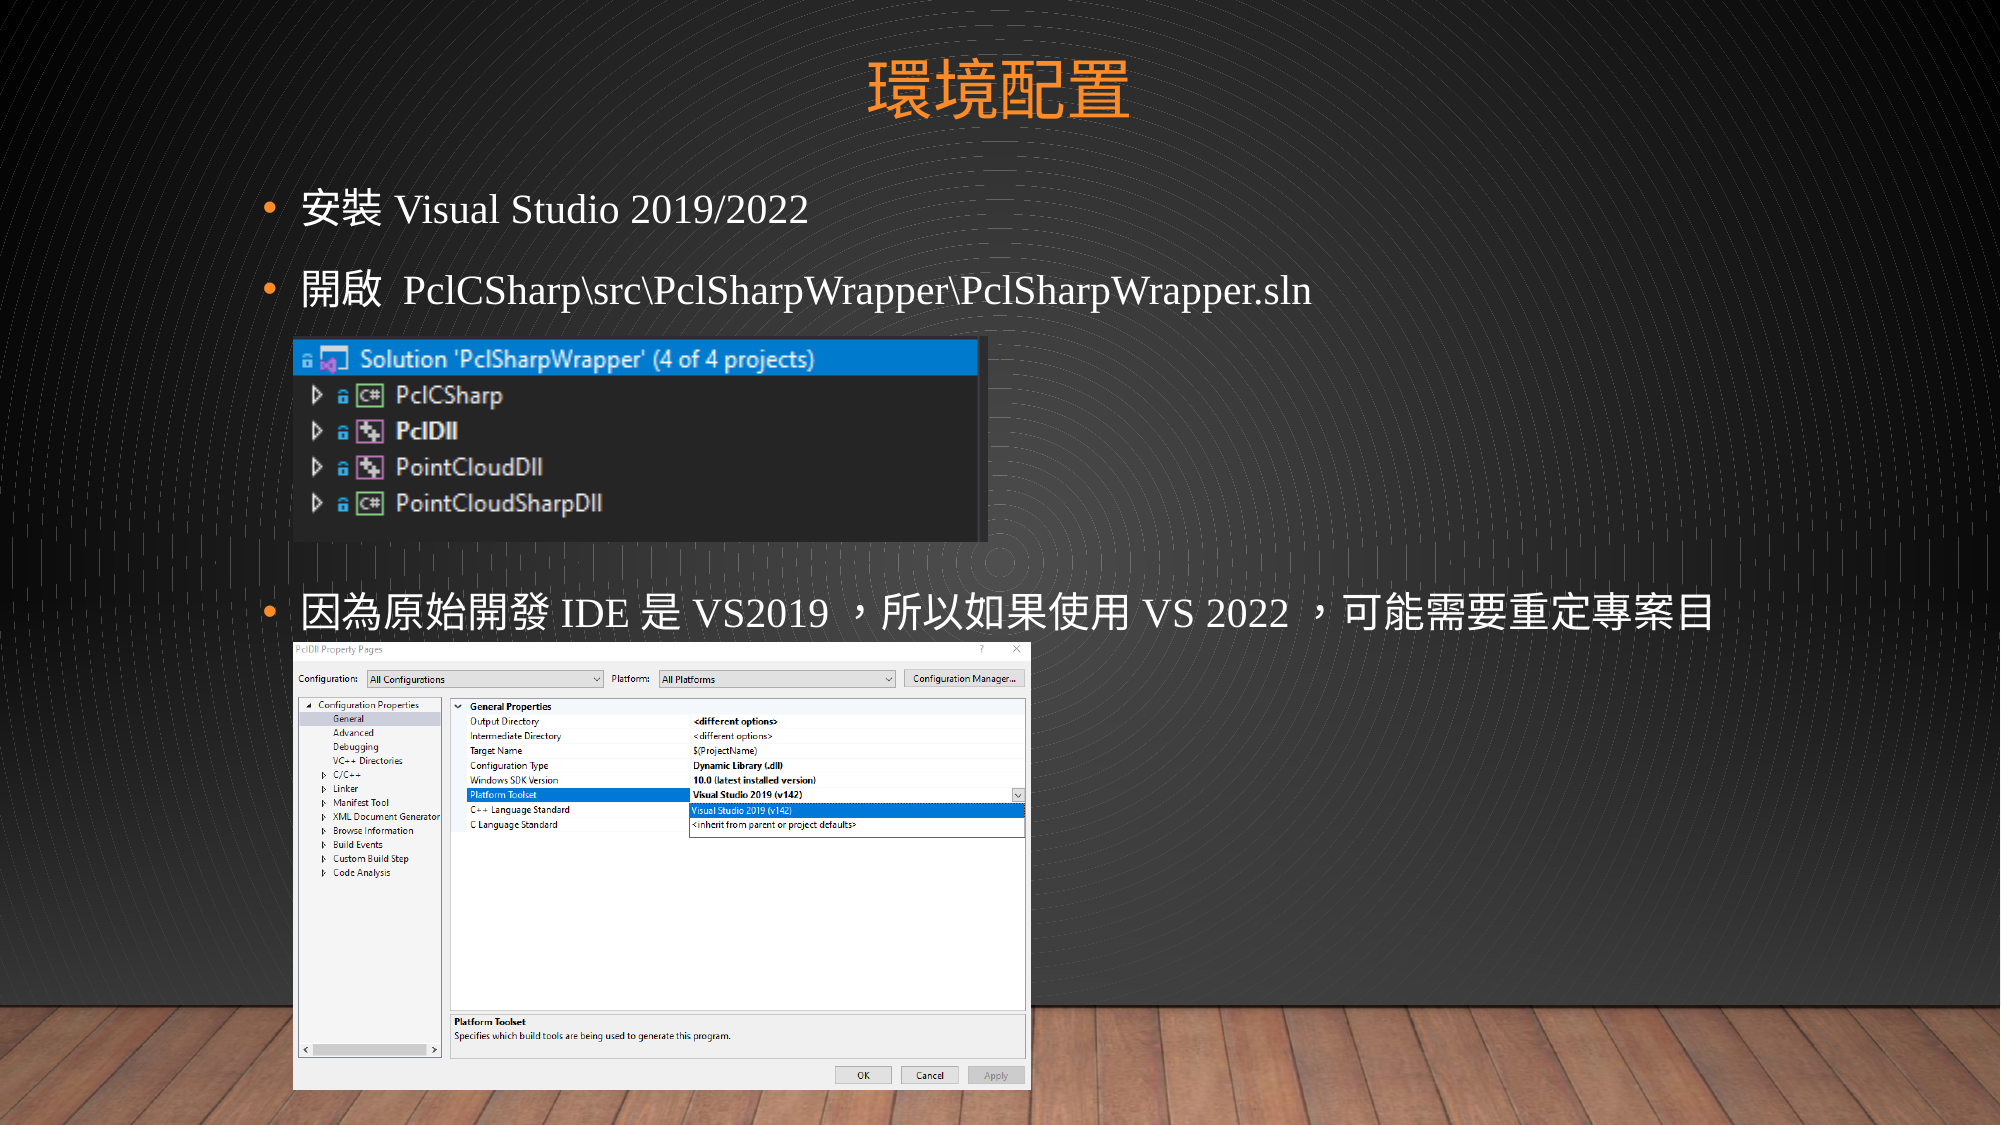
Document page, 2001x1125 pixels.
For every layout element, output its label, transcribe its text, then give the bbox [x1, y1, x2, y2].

list 安裝Visual Studio 2019/2022 開啟 PclCSharp\src\PclSharpWrapper\PclSharpWrapper.sln 因為原始開發IDE是VS2019，所以如果使用VS 2022，可能需要重定專案目標 [247, 164, 1772, 731]
title 環境配置 [237, 6, 1763, 179]
picture [292, 336, 989, 542]
picture [0, 642, 2000, 1125]
